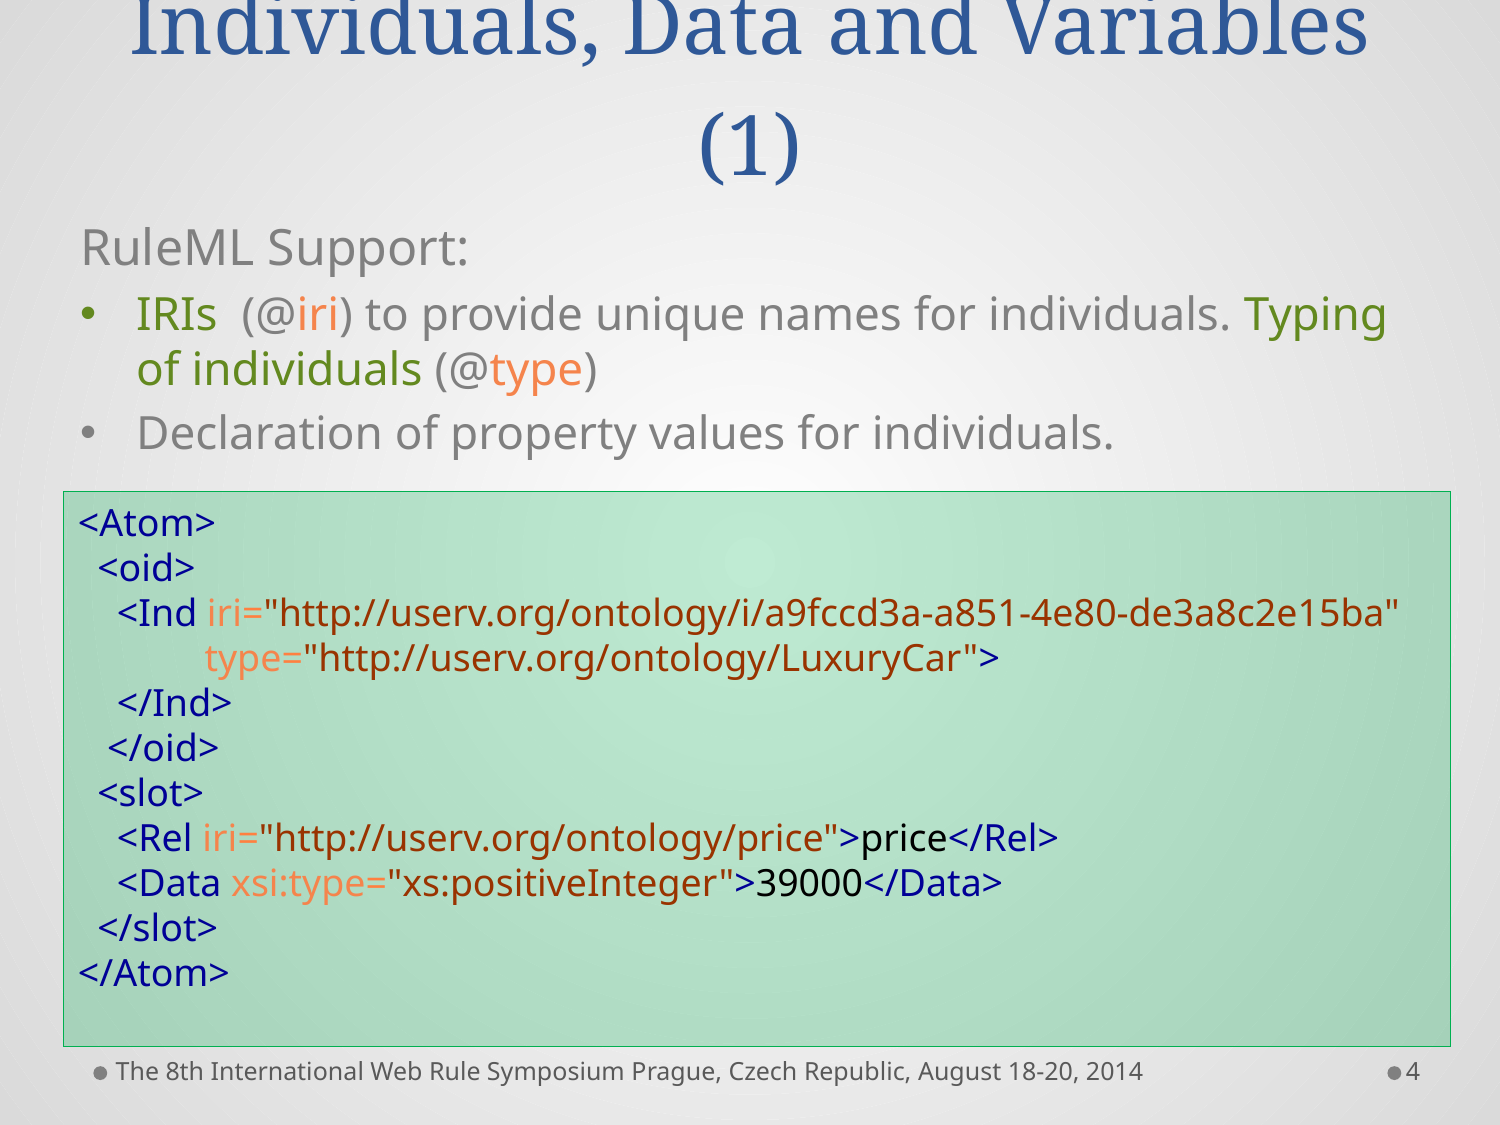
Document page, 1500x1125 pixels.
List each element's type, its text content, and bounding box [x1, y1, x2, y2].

title Individuals, Data and Variables (1) [75, 37, 1425, 200]
text_box <Atom> <oid> <Ind iri="http://userv.org/ontology/i/a9fccd3a-a851-4e80-de3a8c2e15ba" type="http://userv.org/ontology/LuxuryCar"> </Ind> </oid> <slot> <Rel iri="http://userv.org/ontology/price">price</Rel> <Data xsi:type="xs:positiveInteger">39000</Data> </slot> </Atom> [63, 491, 1451, 1047]
text_box RuleML Support: IRIs (@iri) to provide unique names for individuals. Typing of individuals (@type) Declaration of property values for individuals. [64, 208, 1453, 492]
footer The 8th International Web Rule Symposium Prague, Czech Republic, August 18-20, 2014 [108, 1047, 1188, 1103]
slide_number 4 [1401, 1042, 1494, 1103]
